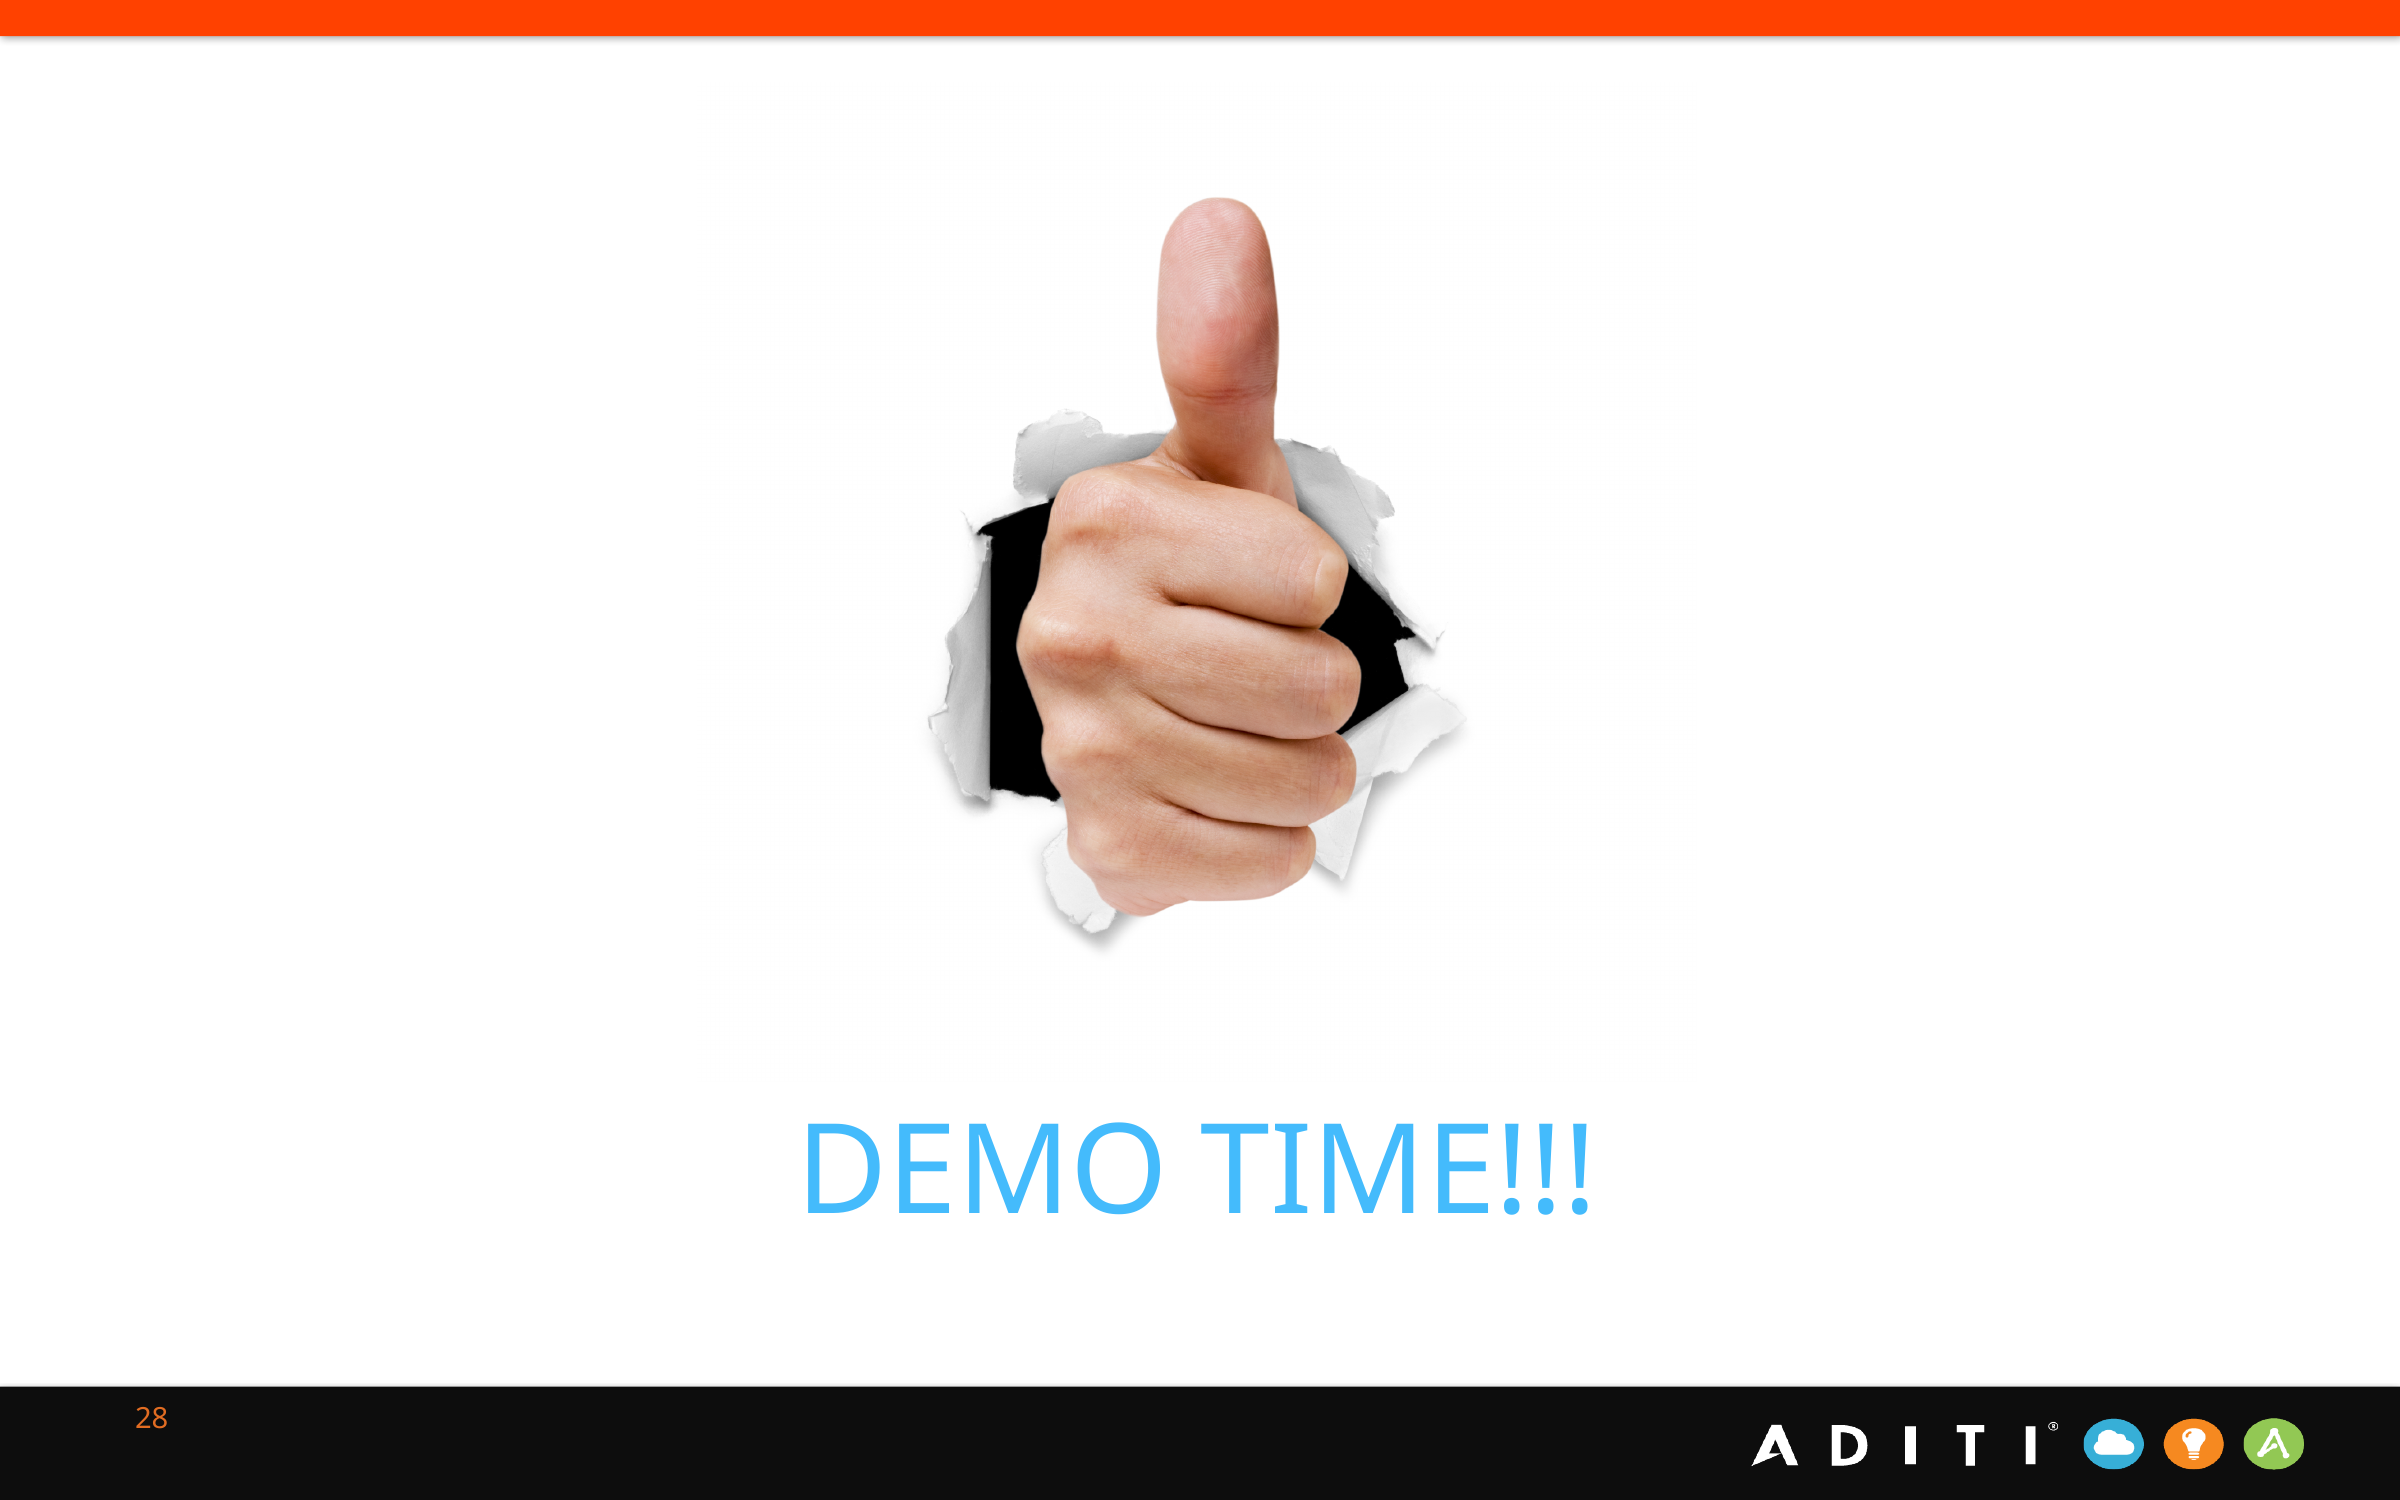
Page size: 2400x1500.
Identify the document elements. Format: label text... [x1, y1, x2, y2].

text_box DEMO TIME!!! [0, 1081, 2397, 1174]
picture [1751, 1418, 2304, 1470]
slide_number 28 [120, 1379, 680, 1460]
picture [696, 82, 1698, 1082]
